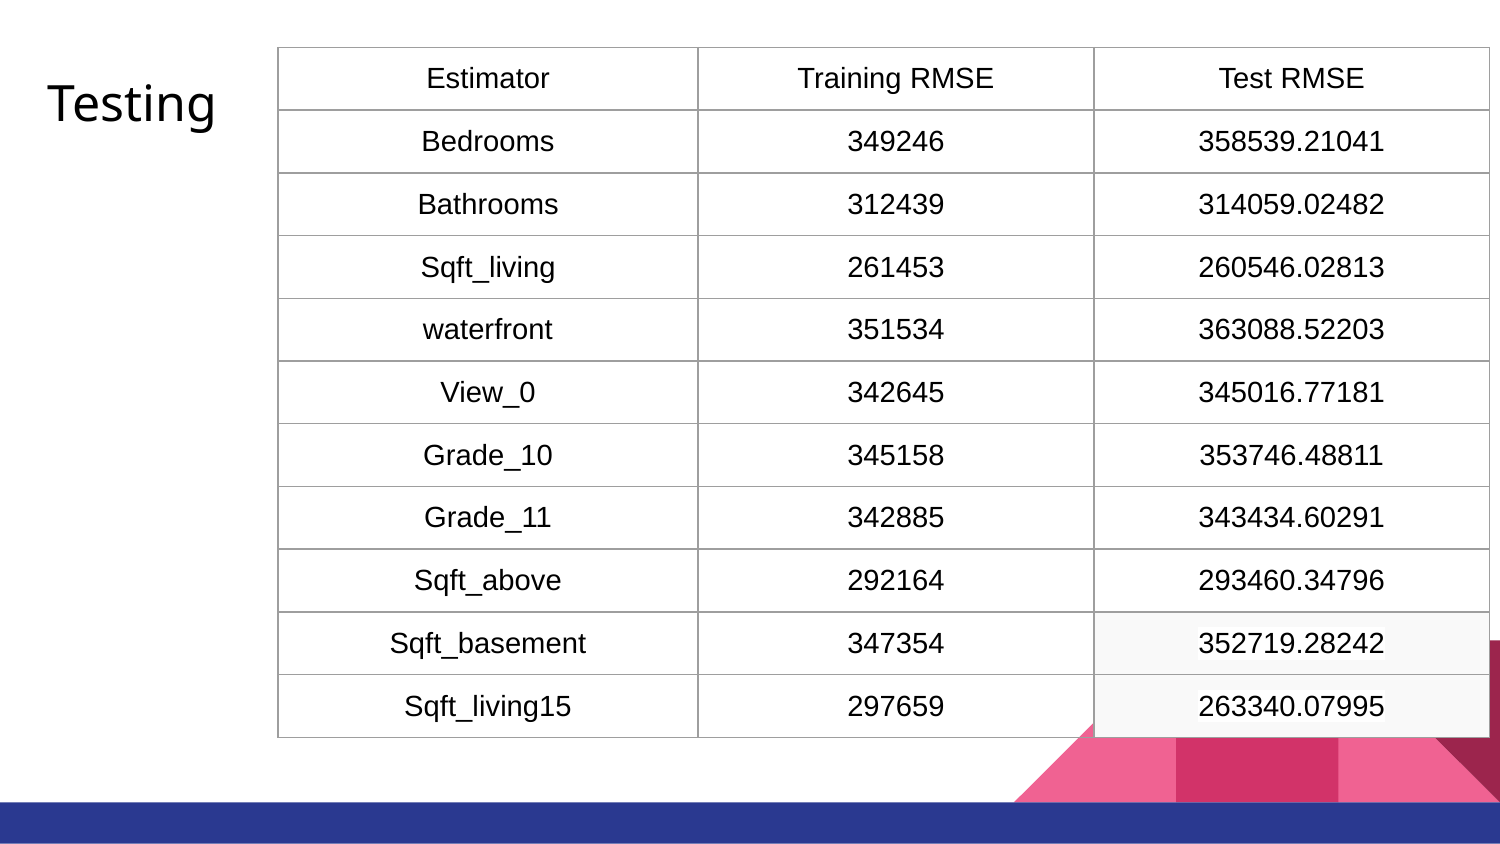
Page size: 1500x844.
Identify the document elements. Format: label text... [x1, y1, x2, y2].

table_cell 358539.21041 [1095, 111, 1489, 172]
table_cell 345158 [699, 424, 1093, 486]
table_cell Sqft_living [279, 236, 697, 298]
table_cell 312439 [699, 174, 1093, 235]
table_cell 293460.34796 [1095, 550, 1489, 611]
table_cell View_0 [279, 362, 697, 423]
table_cell 351534 [699, 299, 1093, 360]
table_cell 342885 [699, 487, 1093, 548]
table_cell 352719.28242 [1095, 613, 1489, 674]
table_cell Grade_10 [279, 424, 697, 486]
table_cell 342645 [699, 362, 1093, 423]
table_cell 363088.52203 [1095, 299, 1489, 360]
table_cell Sqft_above [279, 550, 697, 611]
table_header Training RMSE [699, 48, 1093, 109]
list Testing [32, 47, 251, 140]
table_cell Sqft_basement [279, 613, 697, 674]
table_cell Bedrooms [279, 111, 697, 172]
table_header Test RMSE [1095, 48, 1489, 109]
table_cell 297659 [699, 675, 1093, 737]
table_cell waterfront [279, 299, 697, 360]
table_cell 314059.02482 [1095, 174, 1489, 235]
table_cell Bathrooms [279, 174, 697, 235]
table_cell 292164 [699, 550, 1093, 611]
table_cell Sqft_living15 [279, 675, 697, 737]
table_cell 263340.07995 [1095, 675, 1489, 737]
table_cell Grade_11 [279, 487, 697, 548]
table_cell 345016.77181 [1095, 362, 1489, 423]
table_cell 343434.60291 [1095, 487, 1489, 548]
table_cell 349246 [699, 111, 1093, 172]
table_header Estimator [279, 48, 697, 109]
table_cell 261453 [699, 236, 1093, 298]
table_cell 347354 [699, 613, 1093, 674]
table_cell 353746.48811 [1095, 424, 1489, 486]
table_cell 260546.02813 [1095, 236, 1489, 298]
